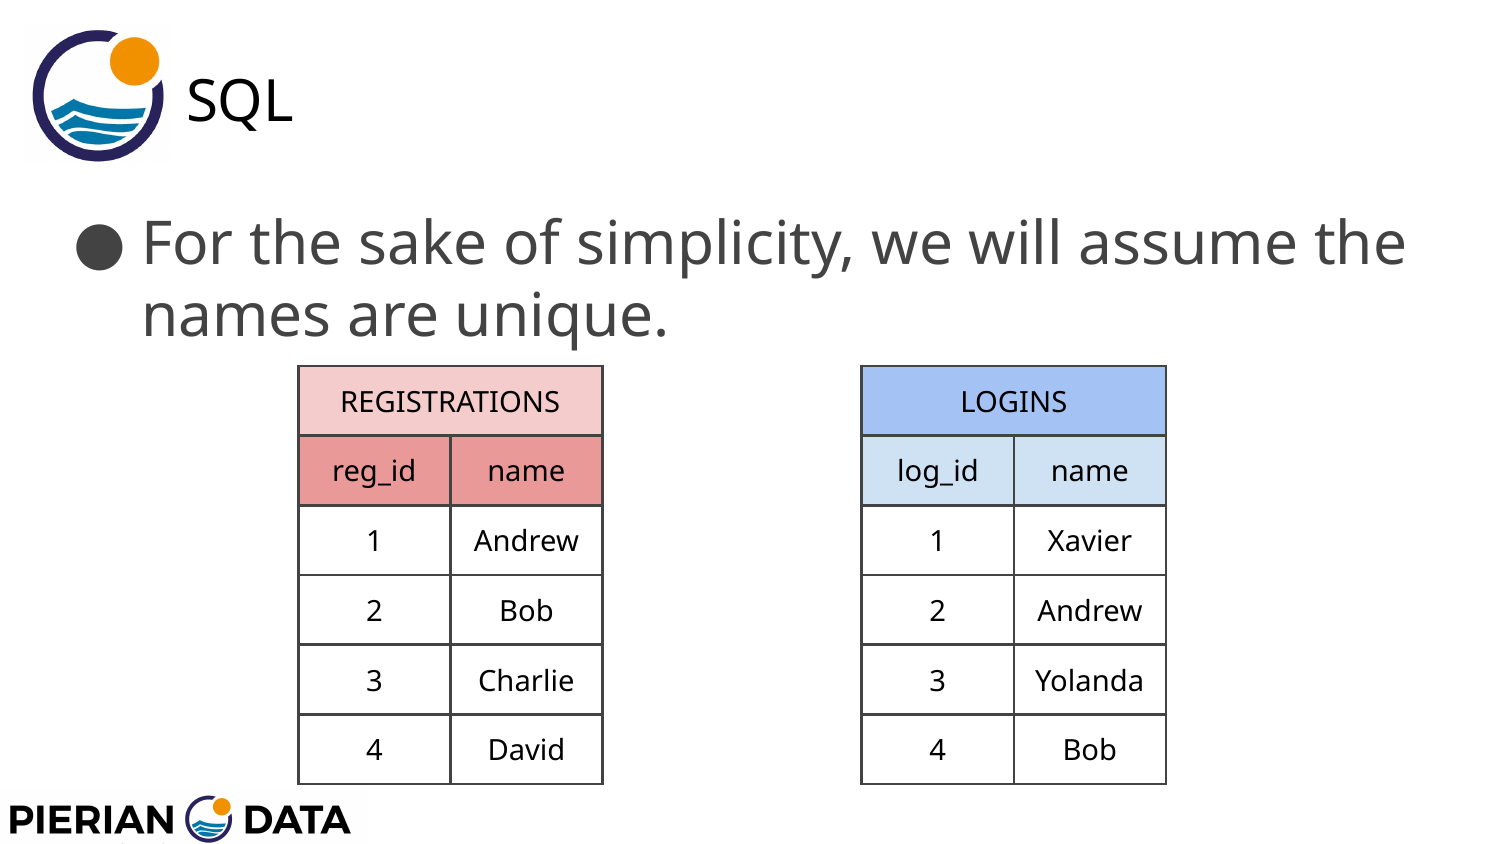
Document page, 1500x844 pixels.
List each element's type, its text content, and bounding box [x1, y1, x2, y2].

table_cell Charlie [452, 646, 601, 713]
table_cell 2 [300, 576, 449, 643]
list For the sake of simplicity, we will assume the names are unique. [51, 189, 1476, 750]
table_cell 3 [300, 646, 449, 713]
table_cell Andrew [452, 507, 601, 574]
table_cell Xavier [1015, 507, 1165, 574]
table_cell Yolanda [1015, 646, 1165, 713]
table_cell 3 [863, 646, 1013, 713]
table_cell 1 [300, 507, 449, 574]
table_cell name [452, 437, 601, 504]
table_cell Bob [1015, 716, 1165, 783]
table_cell name [1015, 437, 1165, 504]
table_cell reg_id [300, 437, 449, 504]
picture [24, 24, 172, 167]
table_header REGISTRATIONS [300, 367, 601, 434]
table_cell Bob [452, 576, 601, 643]
picture [0, 787, 368, 844]
table_cell David [452, 716, 601, 783]
table_cell 4 [863, 716, 1013, 783]
table_header LOGINS [863, 367, 1165, 434]
table_cell 1 [863, 507, 1013, 574]
table_cell Andrew [1015, 576, 1165, 643]
table_cell 2 [863, 576, 1013, 643]
table_cell 4 [300, 716, 449, 783]
title SQL [176, 48, 1449, 143]
table_cell log_id [863, 437, 1013, 504]
